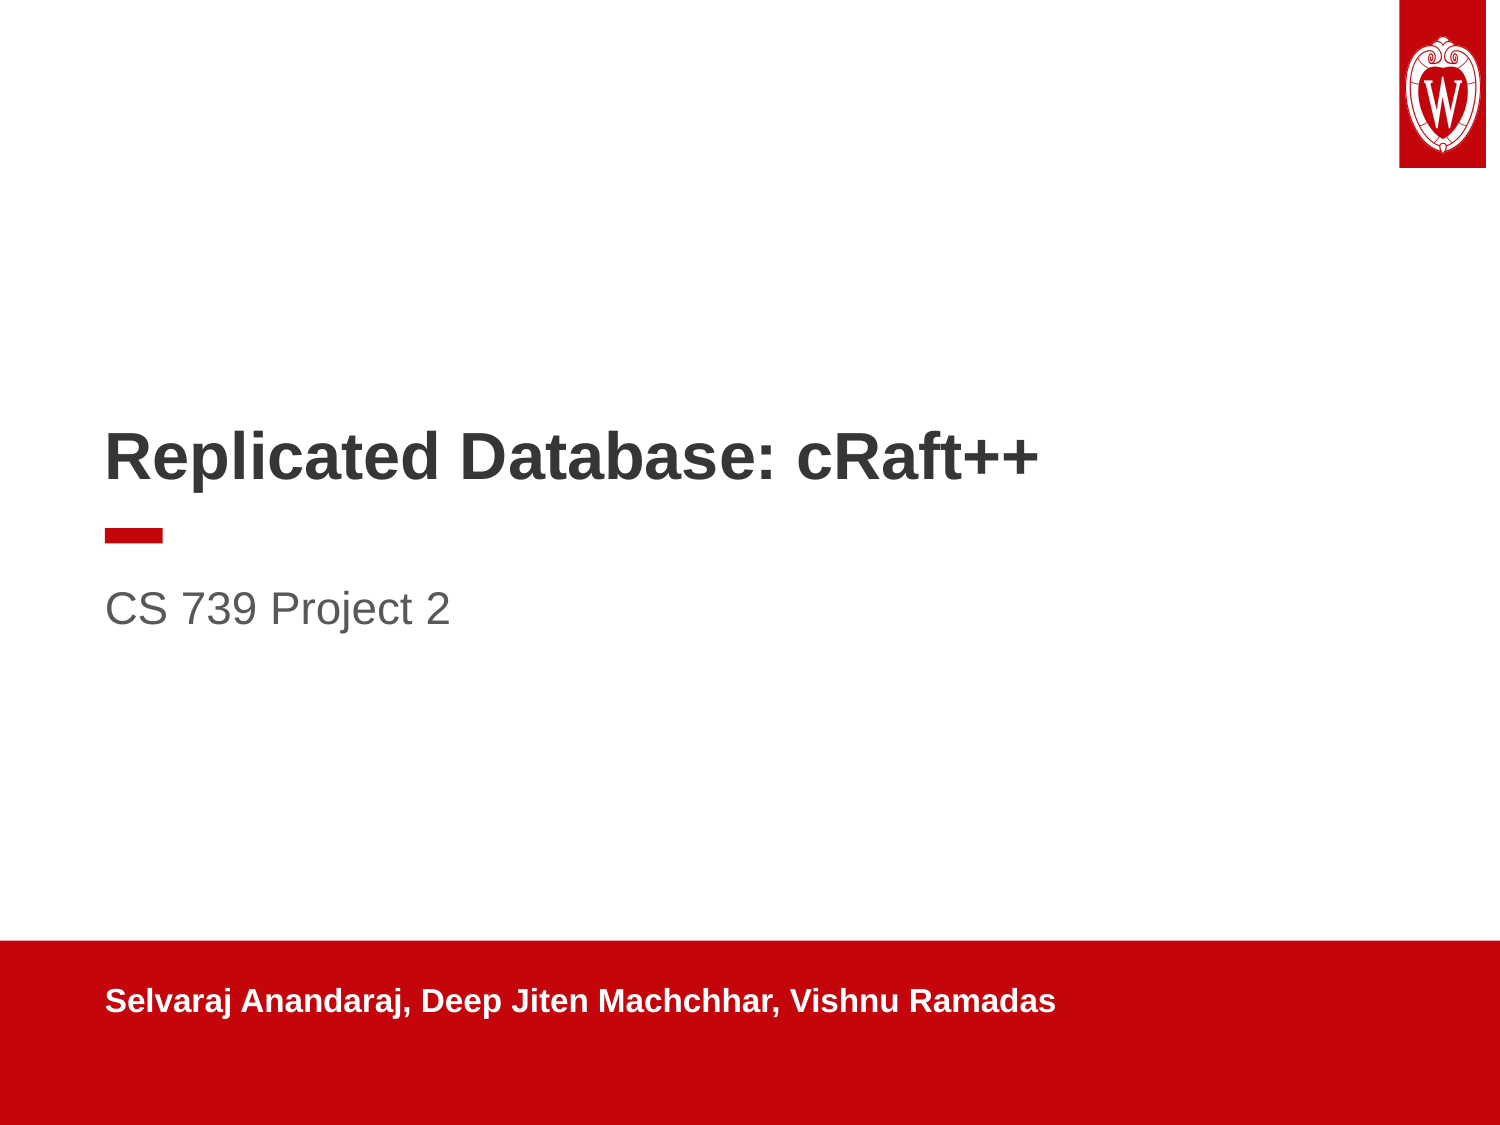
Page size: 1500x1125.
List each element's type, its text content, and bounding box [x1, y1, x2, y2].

list CS 739 Project 2 [104, 577, 1131, 693]
picture [1405, 36, 1481, 154]
list Replicated Database: cRaft++ [104, 148, 1131, 495]
list Selvaraj Anandaraj, Deep Jiten Machchhar, Vishnu Ramadas [104, 976, 1374, 1063]
